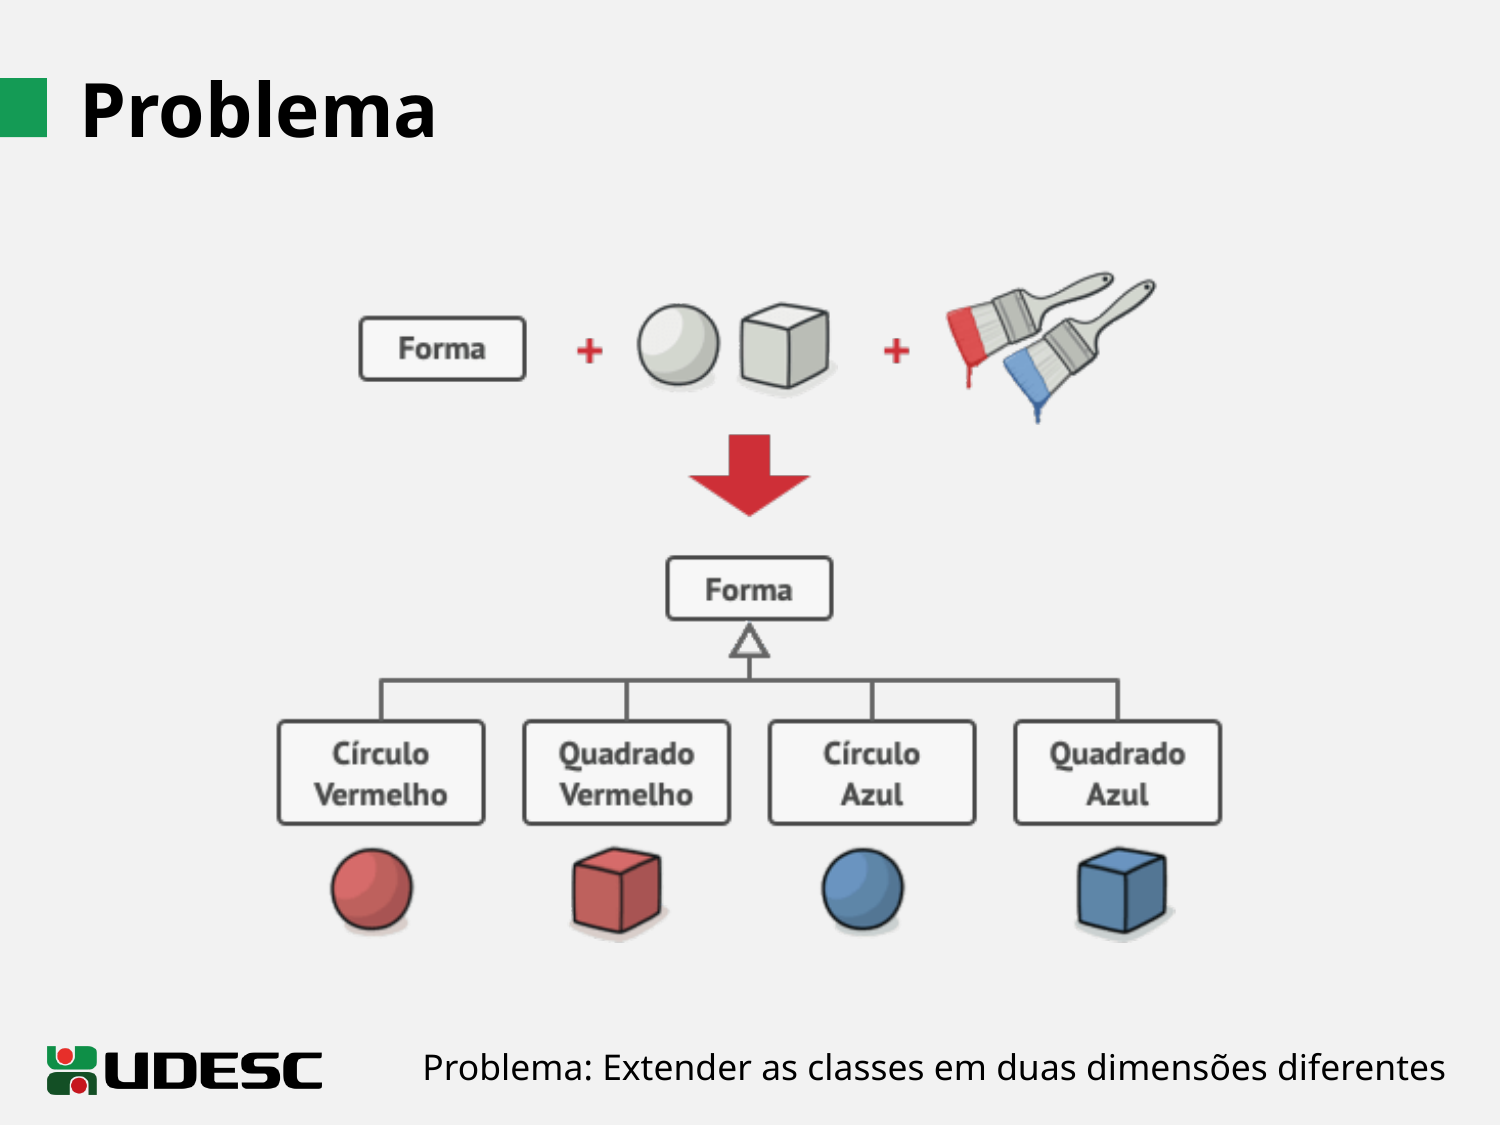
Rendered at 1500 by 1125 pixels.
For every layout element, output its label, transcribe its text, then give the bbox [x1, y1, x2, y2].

text_box [0, 78, 47, 138]
text_box Problema [64, 54, 1081, 160]
text_box Problema: Extender as classes em duas dimensões diferentes [332, 1037, 1465, 1095]
picture [46, 1046, 322, 1095]
picture [259, 251, 1241, 947]
